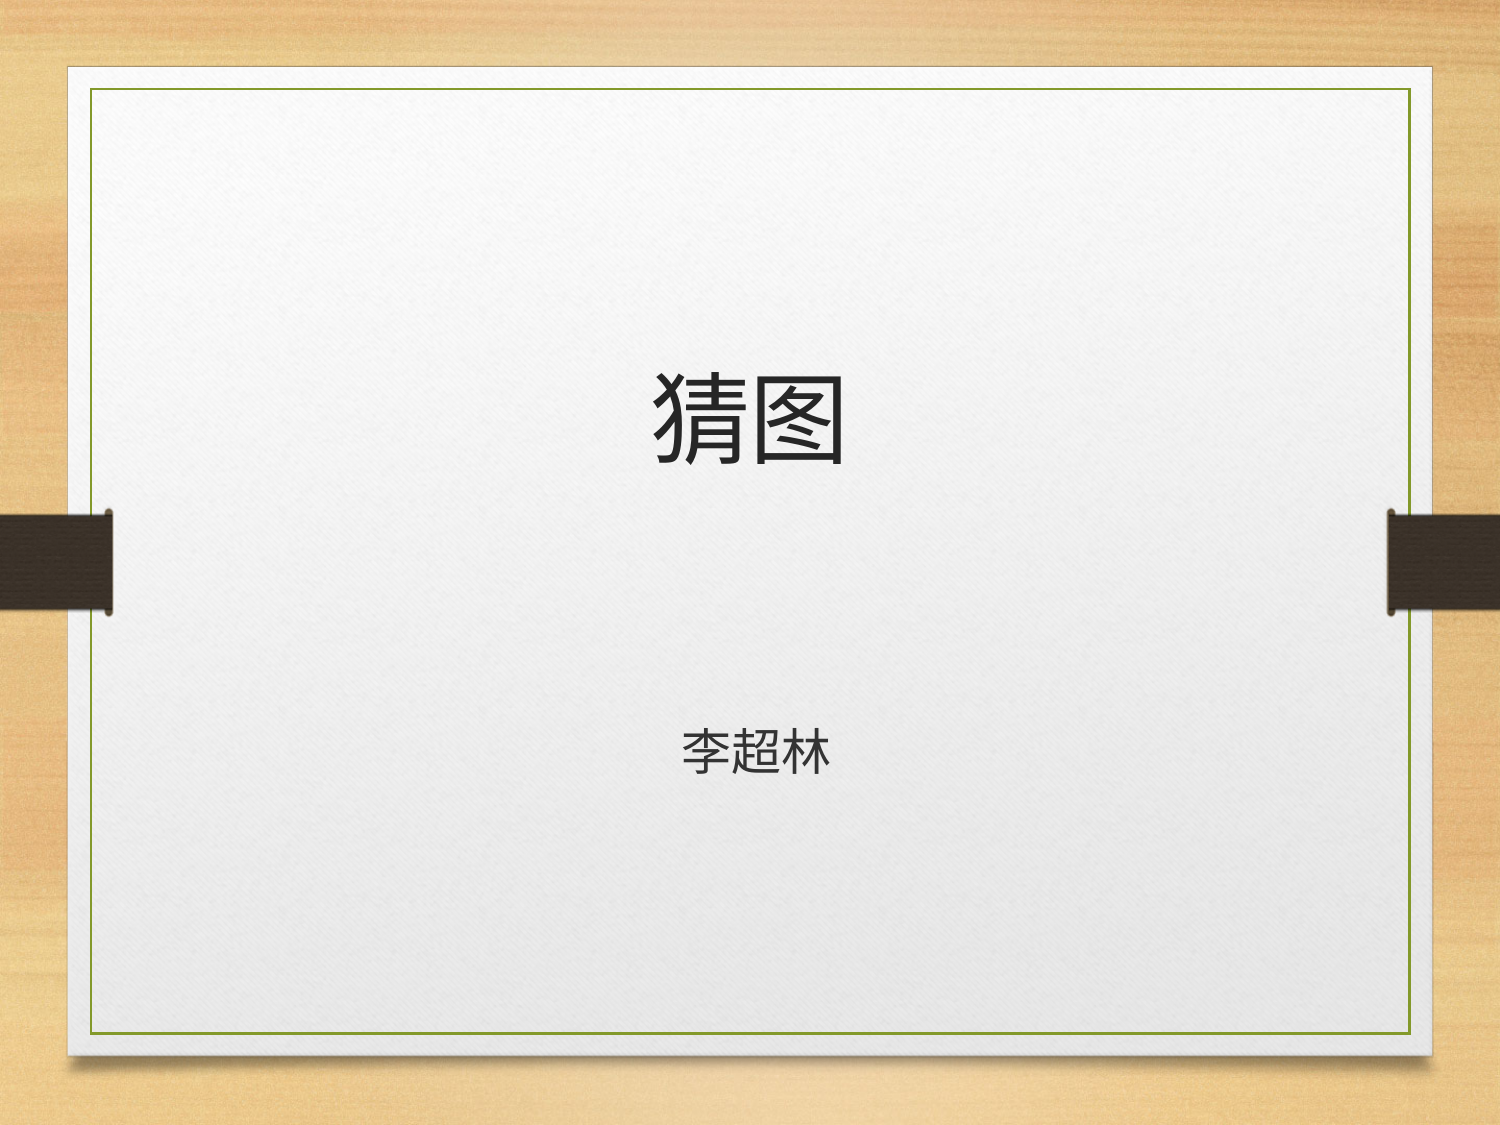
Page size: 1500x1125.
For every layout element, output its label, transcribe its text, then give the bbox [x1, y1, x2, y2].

subtitle 李超林 [231, 680, 1282, 821]
picture [0, 0, 1500, 1125]
title 猜图 [112, 167, 1388, 666]
